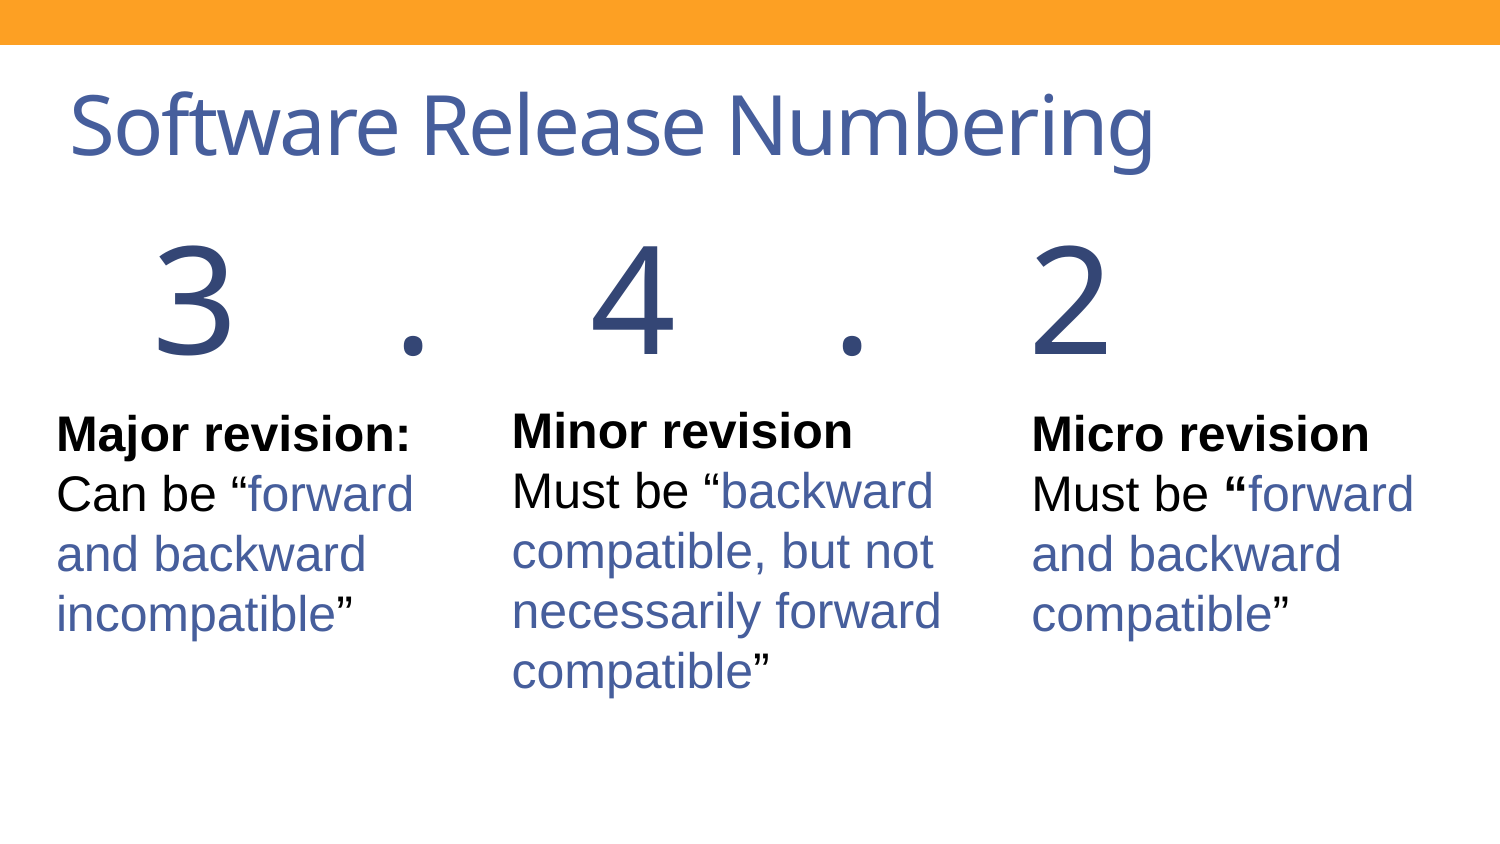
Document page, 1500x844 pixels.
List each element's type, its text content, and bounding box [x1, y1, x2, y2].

text_box 3.4.2 [137, 196, 1400, 392]
list Micro revision Must be “forward and backward compatible” [1016, 393, 1497, 844]
text_box Minor revision Must be “backward compatible, but not necessarily forward compatible” [496, 390, 963, 706]
text_box Major revision: Can be “forward and backward incompatible” [41, 393, 432, 649]
title Software Release Numbering [54, 61, 1405, 183]
